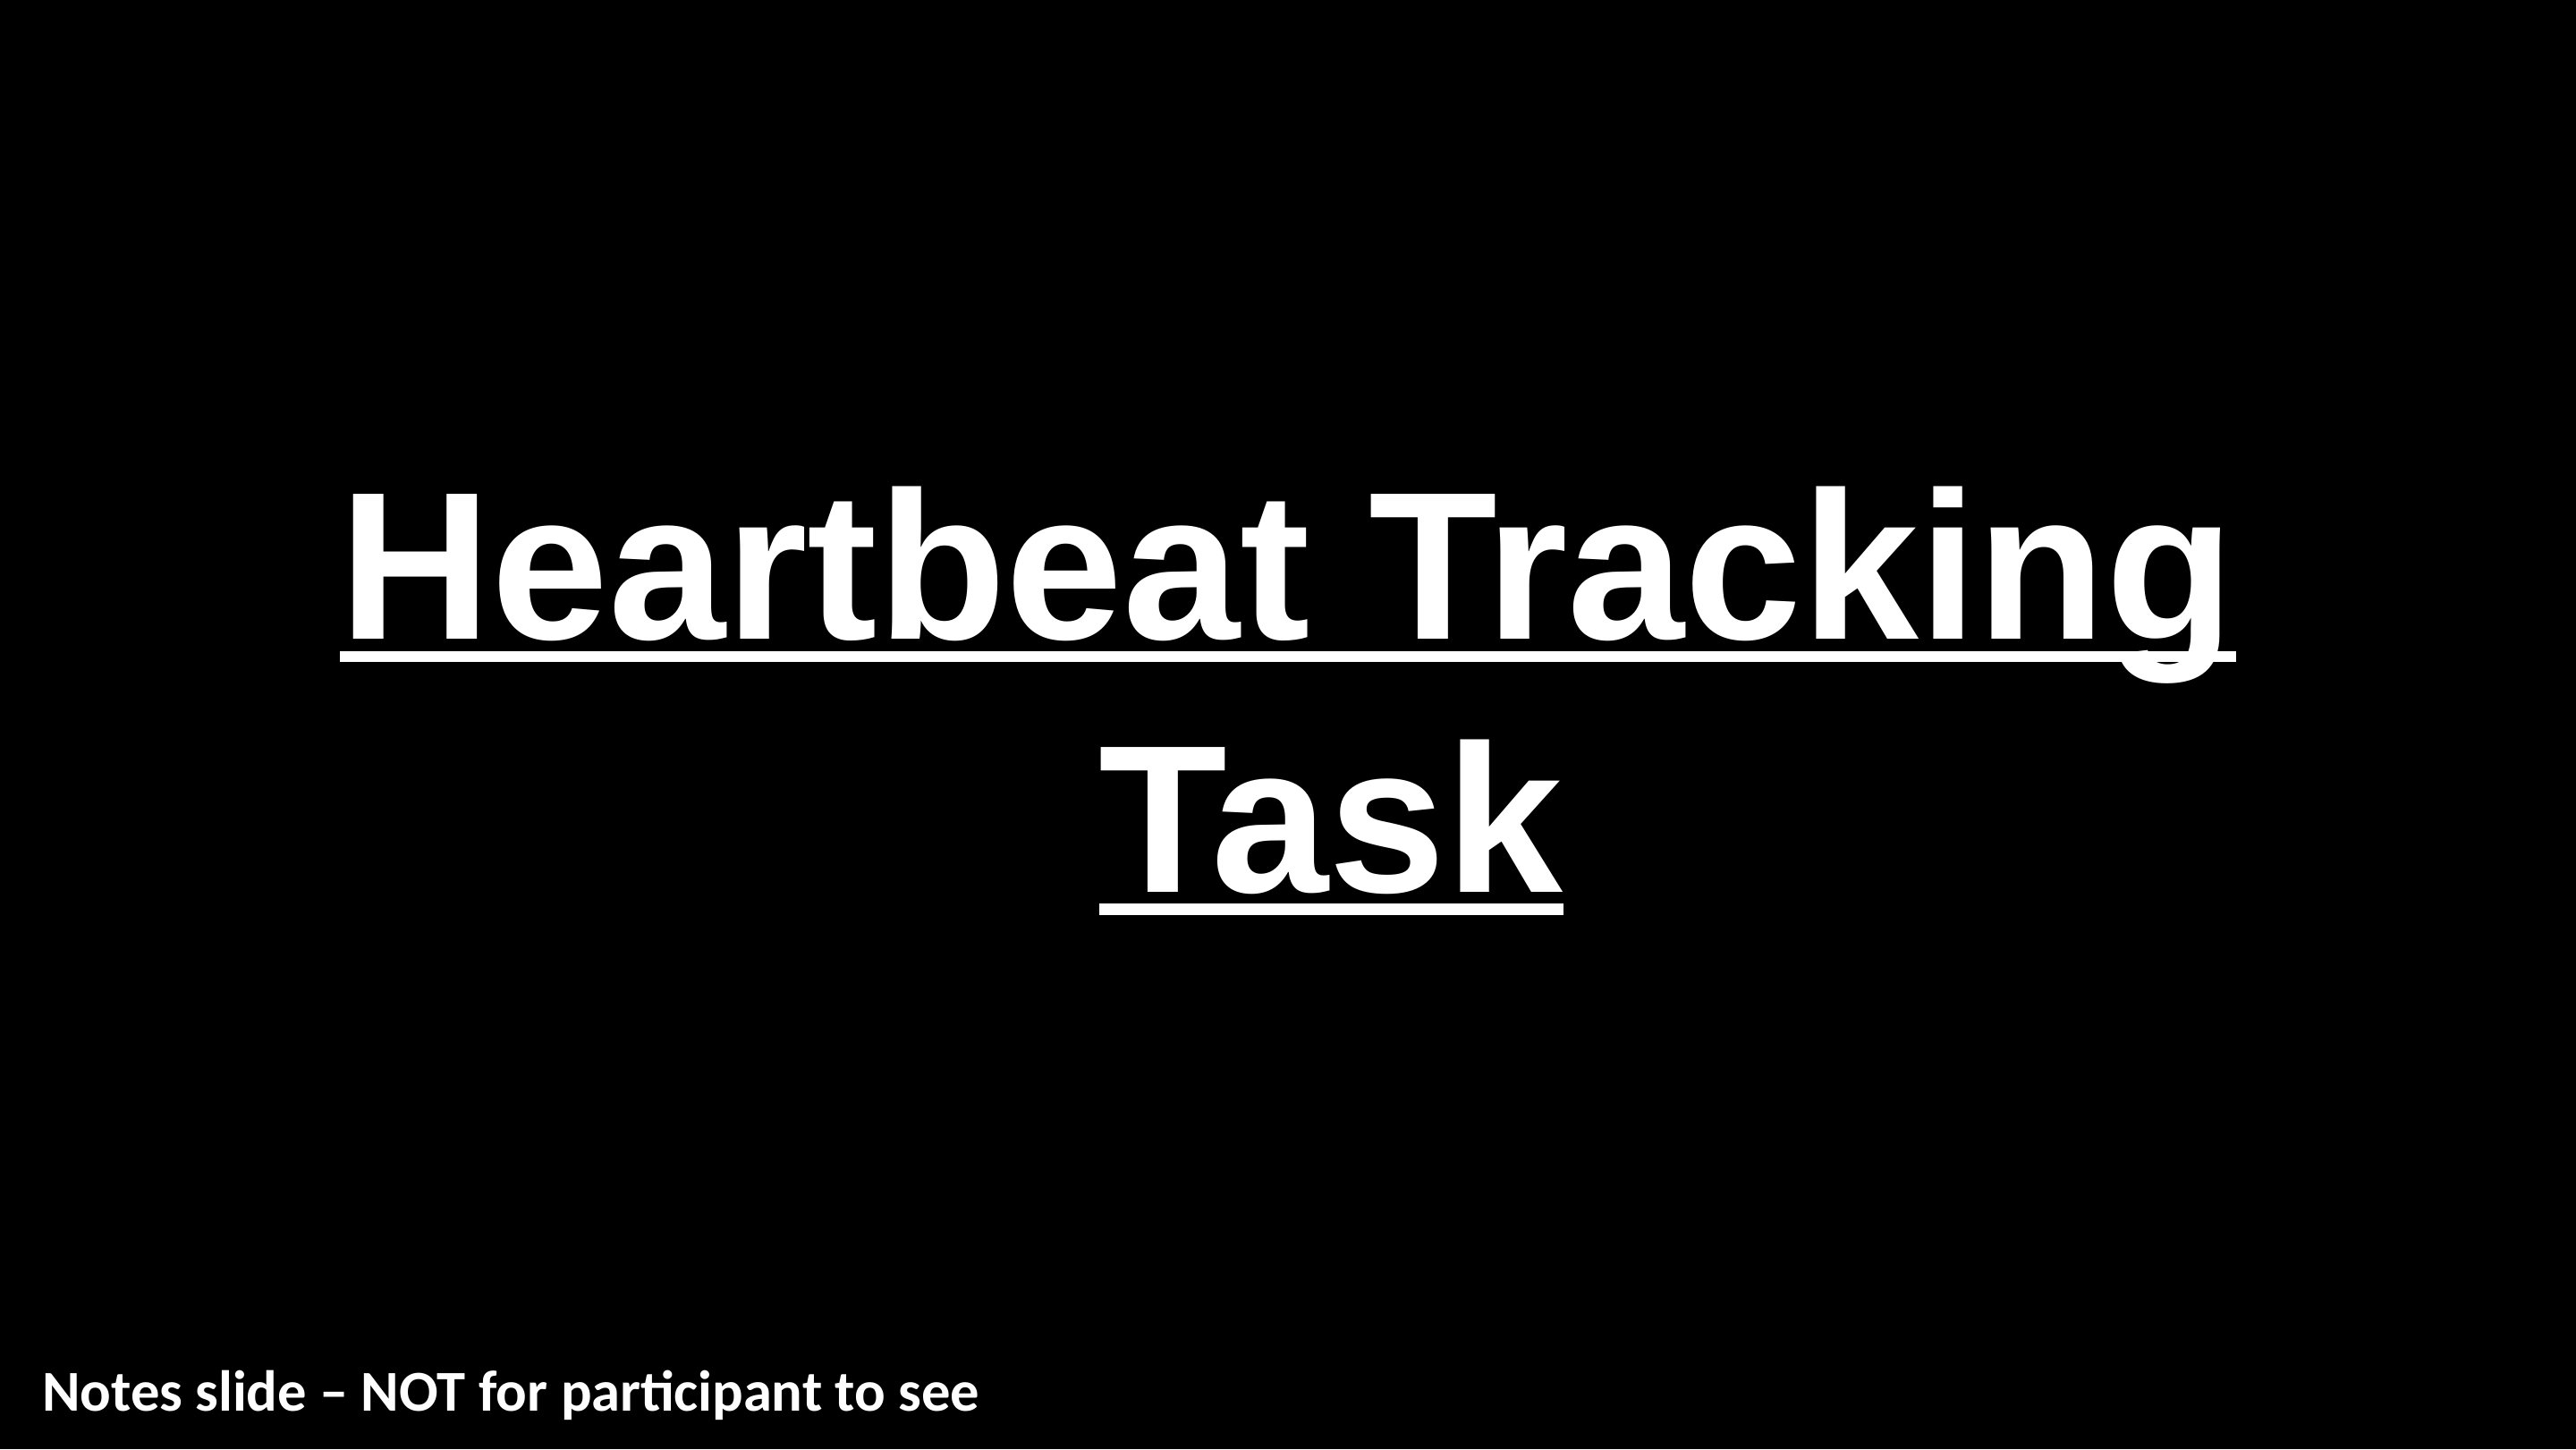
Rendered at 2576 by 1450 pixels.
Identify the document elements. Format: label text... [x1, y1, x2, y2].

list Heartbeat Tracking Task [128, 69, 2447, 1295]
text_box Notes slide – NOT for participant to see [19, 1342, 1284, 1435]
